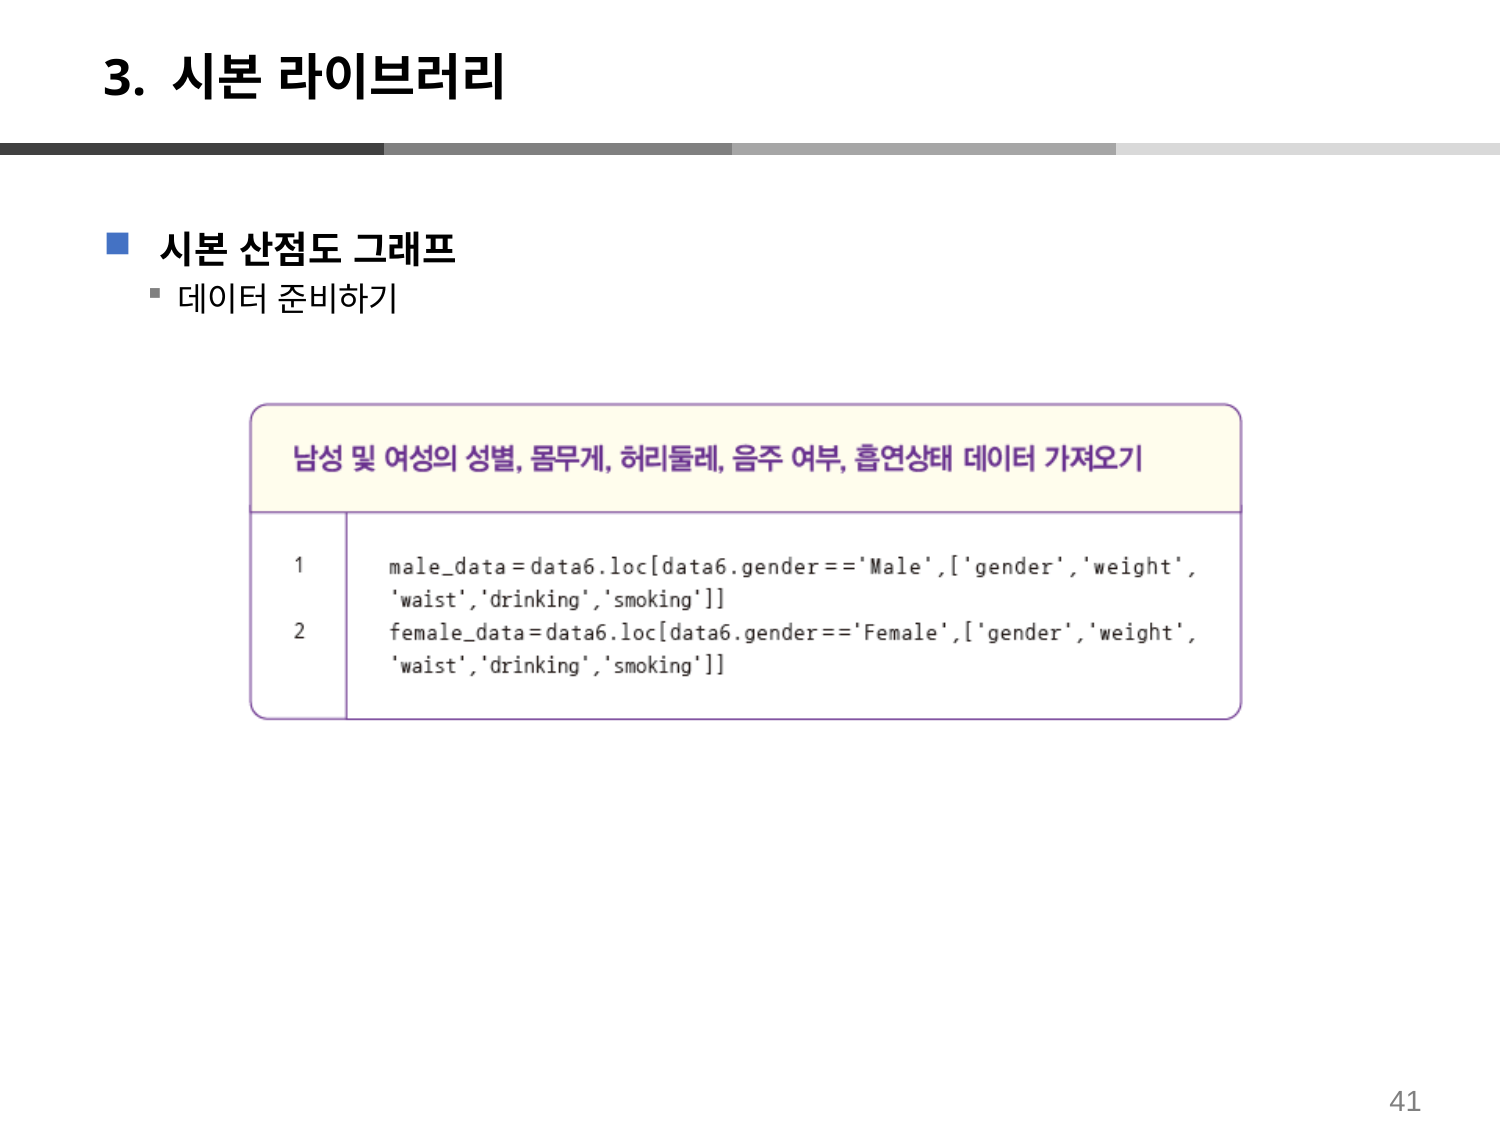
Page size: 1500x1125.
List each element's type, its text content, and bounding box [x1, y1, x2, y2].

list 시본 산점도 그래프 데이터 준비하기 [88, 196, 1436, 1083]
picture [243, 389, 1257, 736]
title 3. 시본 라이브러리 [88, 30, 1211, 121]
